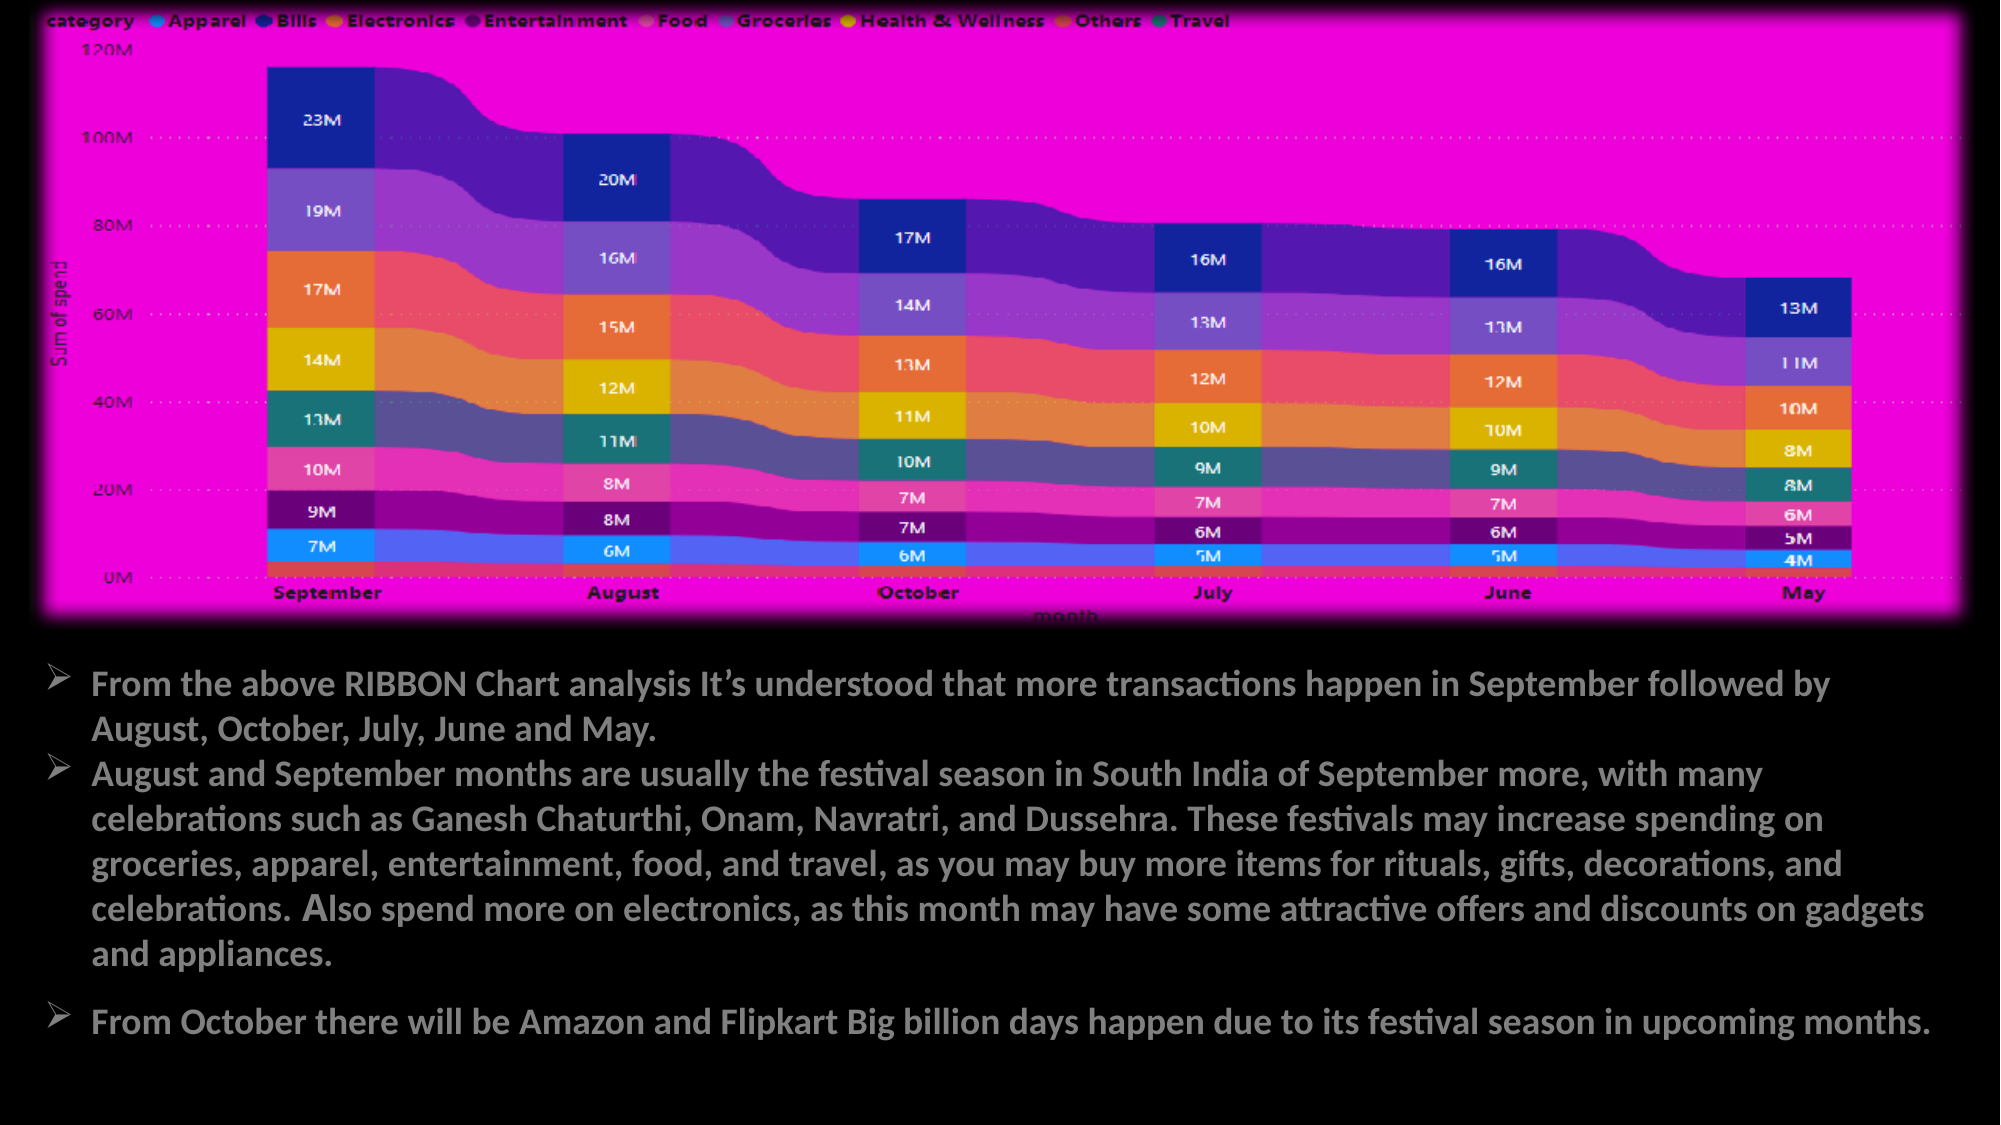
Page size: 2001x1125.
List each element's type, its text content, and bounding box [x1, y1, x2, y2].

text_box From the above RIBBON Chart analysis It’s understood that more transactions happen in September followed by August, October, July, June and May. August and September months are usually the festival season in South India of September more, with many celebrations such as Ganesh Chaturthi, Onam, Navratri, and Dussehra. These festivals may increase spending on groceries, apparel, entertainment, food, and travel, as you may buy more items for rituals, gifts, decorations, and celebrations. Also spend more on electronics, as this month may have some attractive offers and discounts on gadgets and appliances. From October there will be Amazon and Flipkart Big billion days happen due to its festival season in upcoming months. [29, 651, 1974, 1095]
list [29, 0, 1974, 629]
